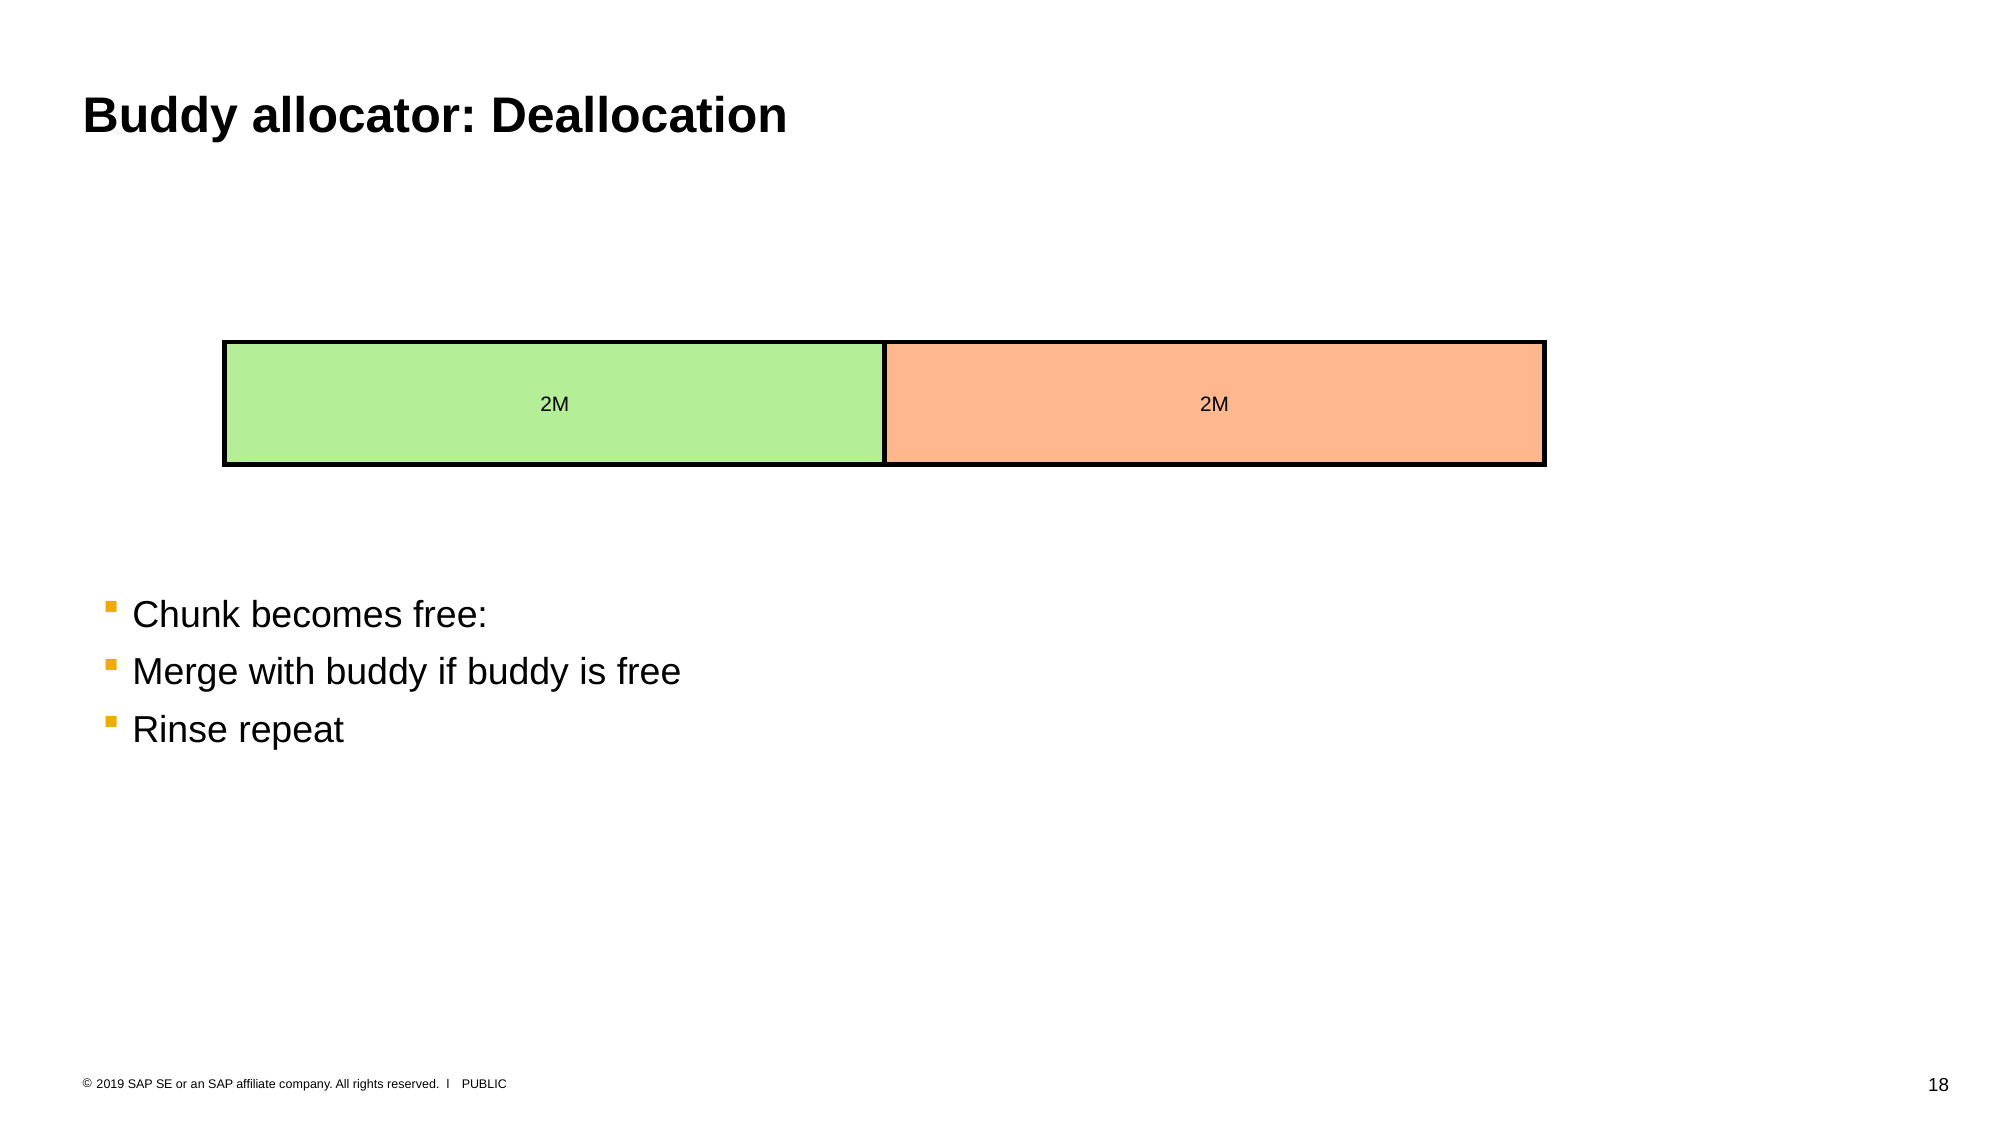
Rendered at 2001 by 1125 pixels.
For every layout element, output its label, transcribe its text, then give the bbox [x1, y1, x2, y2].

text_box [224, 341, 1545, 465]
title Buddy allocator: Deallocation [82, 82, 1918, 144]
list Chunk becomes free: Merge with buddy if buddy is free Rinse repeat [102, 589, 1938, 889]
